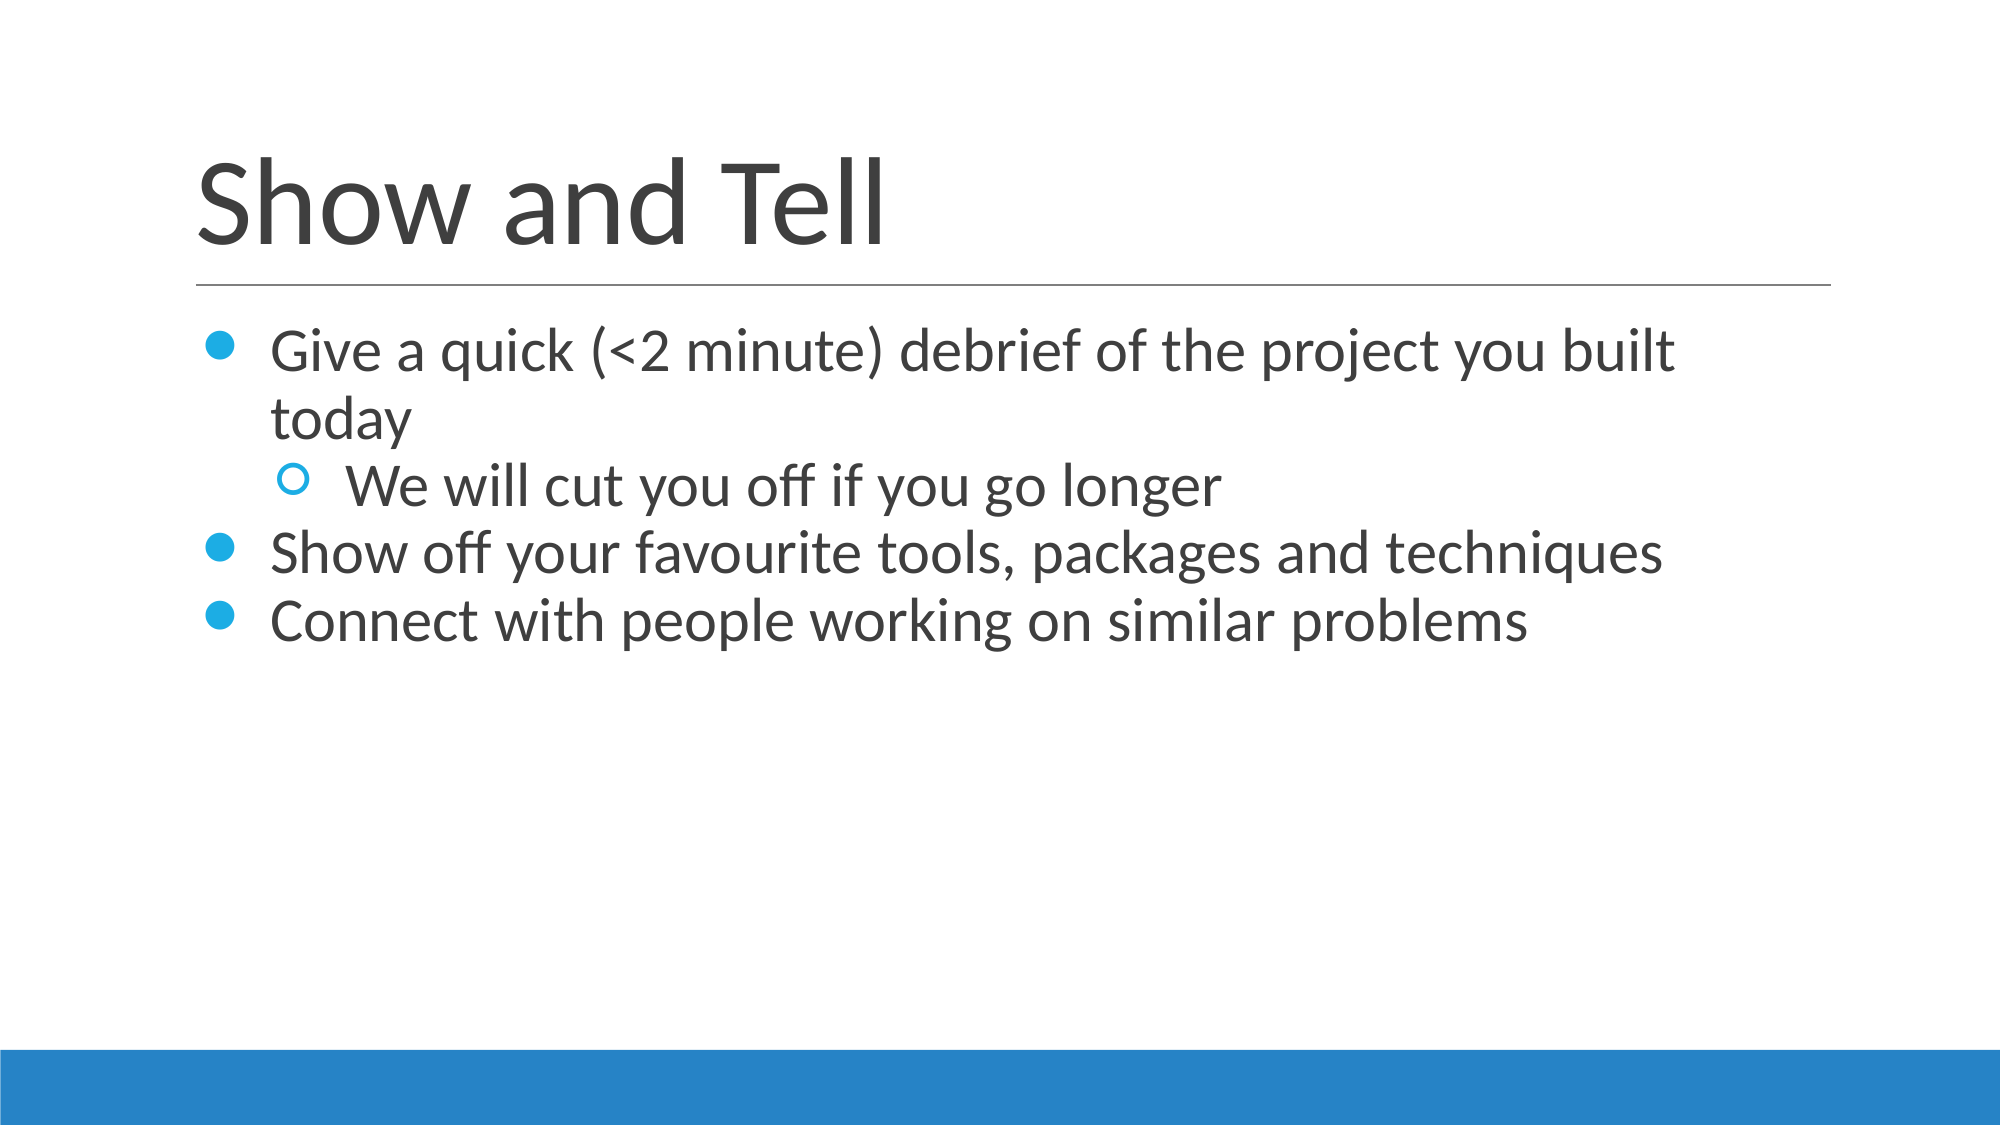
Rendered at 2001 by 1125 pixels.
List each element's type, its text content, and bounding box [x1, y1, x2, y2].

list Give a quick (<2 minute) debrief of the project you built today We will cut you off if you go longer Show off your favourite tools, packages and techniques Connect with people working on similar problems [180, 302, 1830, 963]
title Show and Tell [180, 47, 1830, 285]
